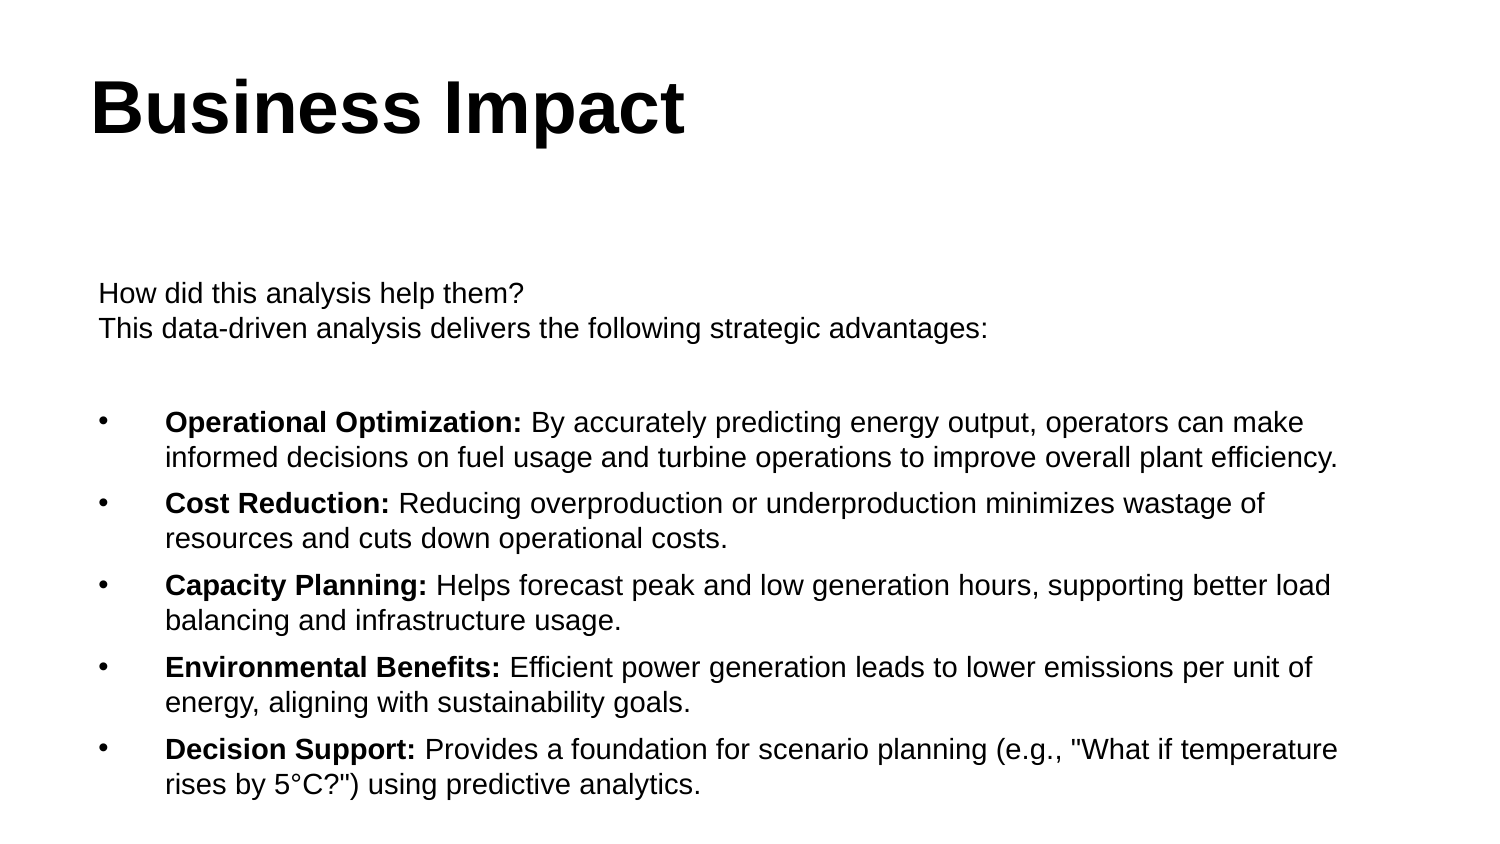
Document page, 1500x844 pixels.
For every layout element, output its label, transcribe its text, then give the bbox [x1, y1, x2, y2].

list How did this analysis help them? This data-driven analysis delivers the following strategic advantages: Operational Optimization: By accurately predicting energy output, operators can make informed decisions on fuel usage and turbine operations to improve overall plant efficiency. Cost Reduction: Reducing overproduction or underproduction minimizes wastage of resources and cuts down operational costs. Capacity Planning: Helps forecast peak and low generation hours, supporting better load balancing and infrastructure usage. Environmental Benefits: Efficient power generation leads to lower emissions per unit of energy, aligning with sustainability goals. Decision Support: Provides a foundation for scenario planning (e.g., "What if temperature rises by 5°C?") using predictive analytics. [75, 266, 1366, 824]
title Business Impact [75, 33, 1425, 175]
